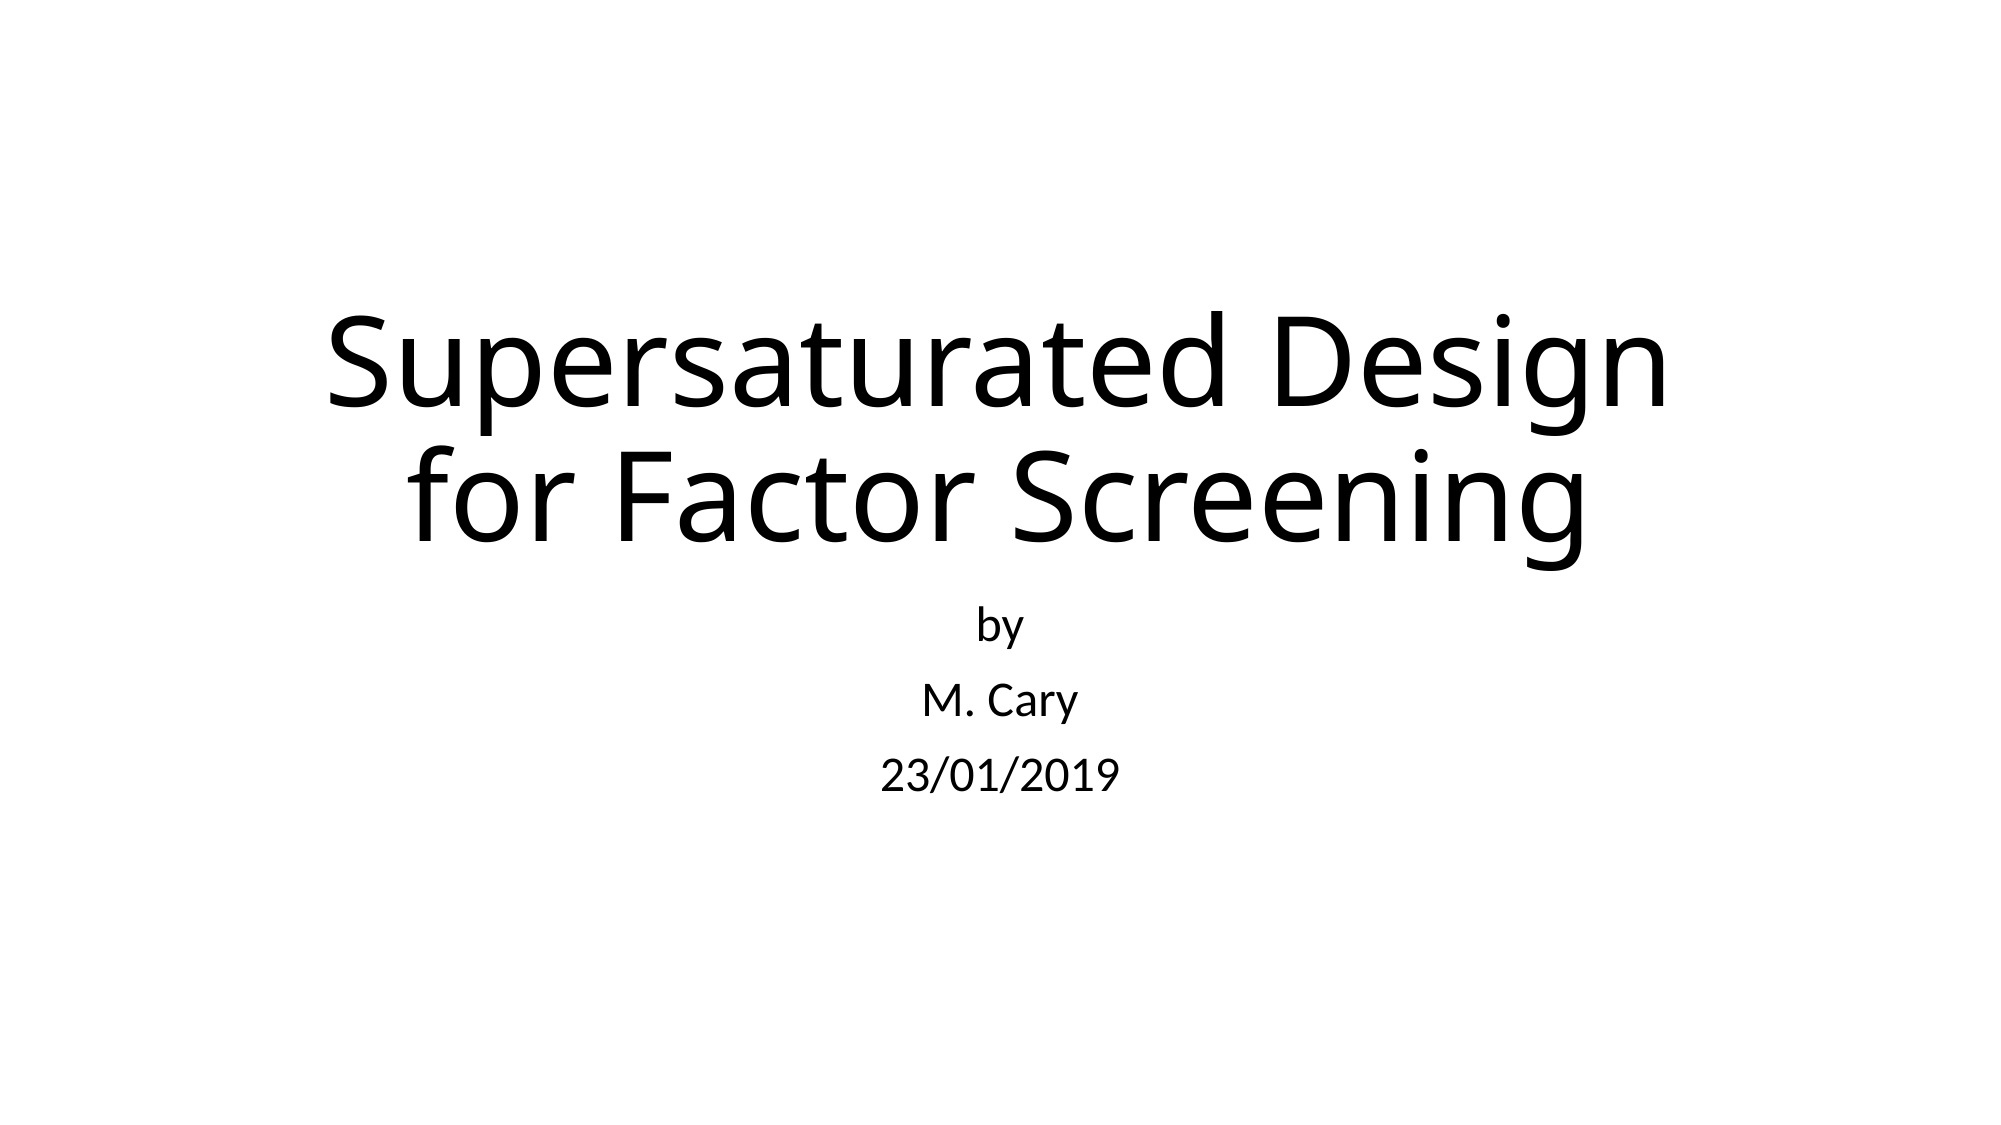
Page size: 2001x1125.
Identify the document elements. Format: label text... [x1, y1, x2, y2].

title Supersaturated Design for Factor Screening [249, 184, 1750, 576]
subtitle by M. Cary 23/01/2019 [249, 590, 1750, 863]
